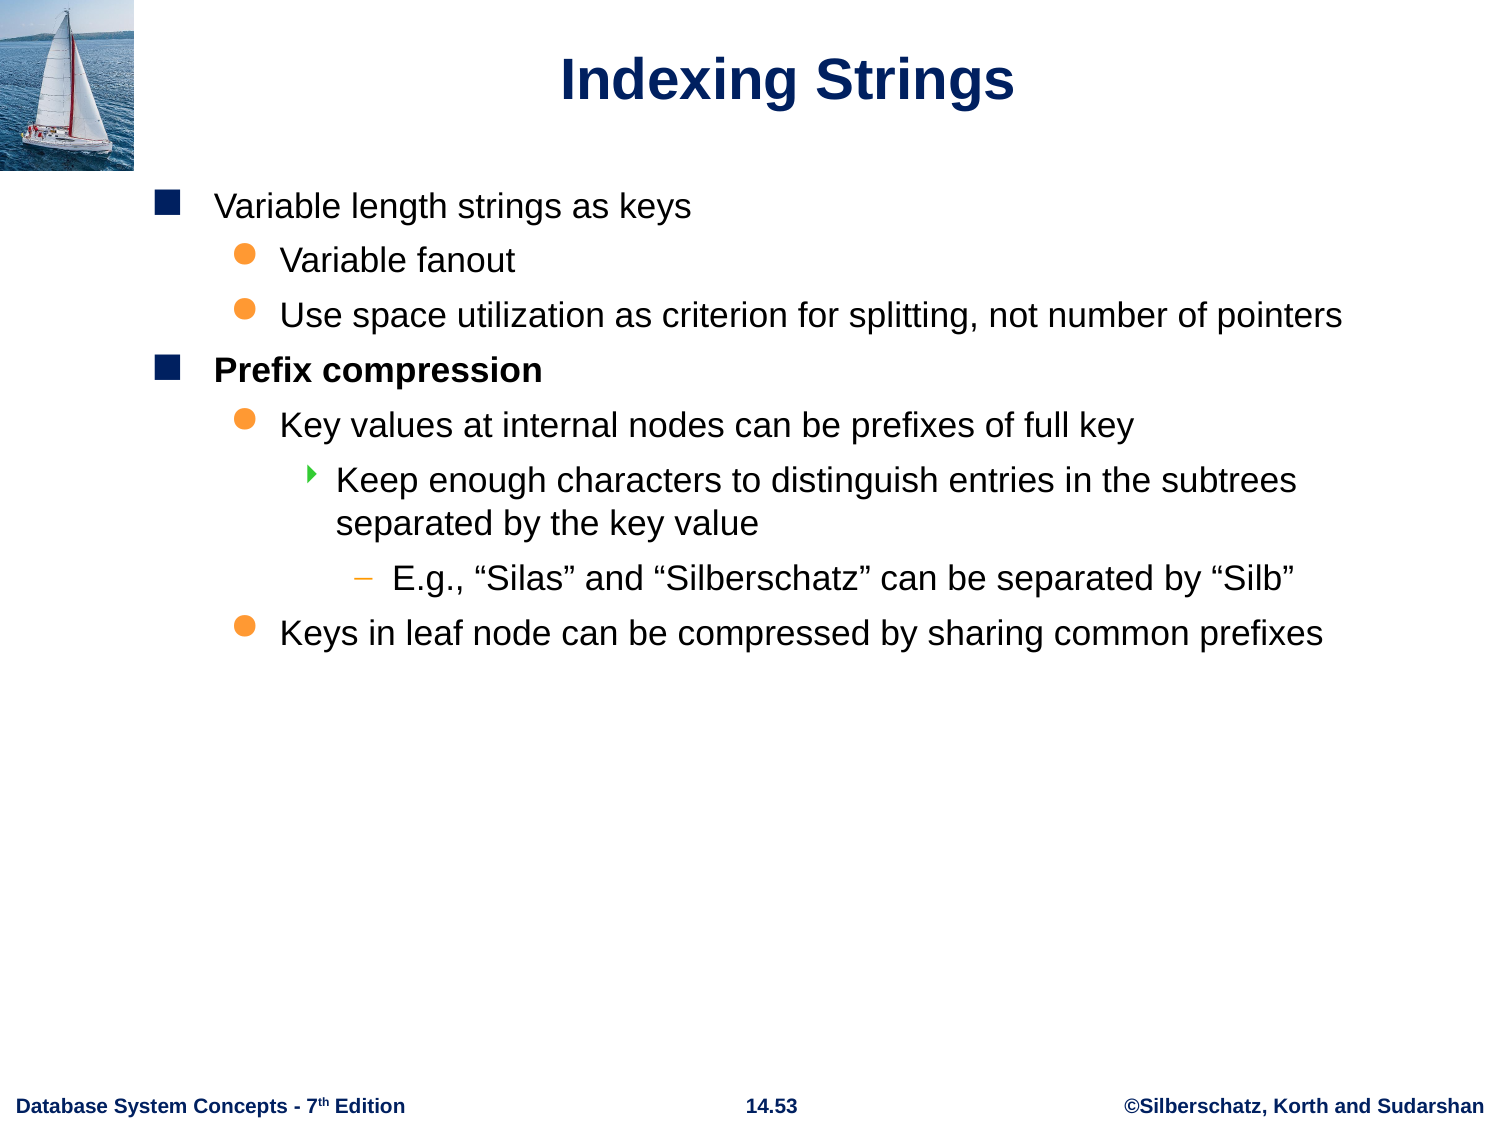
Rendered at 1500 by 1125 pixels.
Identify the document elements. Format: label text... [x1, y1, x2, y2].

list Variable length strings as keys Variable fanout Use space utilization as criterion for splitting, not number of pointers Prefix compression Key values at internal nodes can be prefixes of full key Keep enough characters to distinguish entries in the subtrees separated by the key value E.g., “Silas” and “Silberschatz” can be separated by “Silb” Keys in leaf node can be compressed by sharing common prefixes [142, 175, 1397, 1039]
picture [0, 0, 134, 171]
title Indexing Strings [125, 18, 1452, 120]
